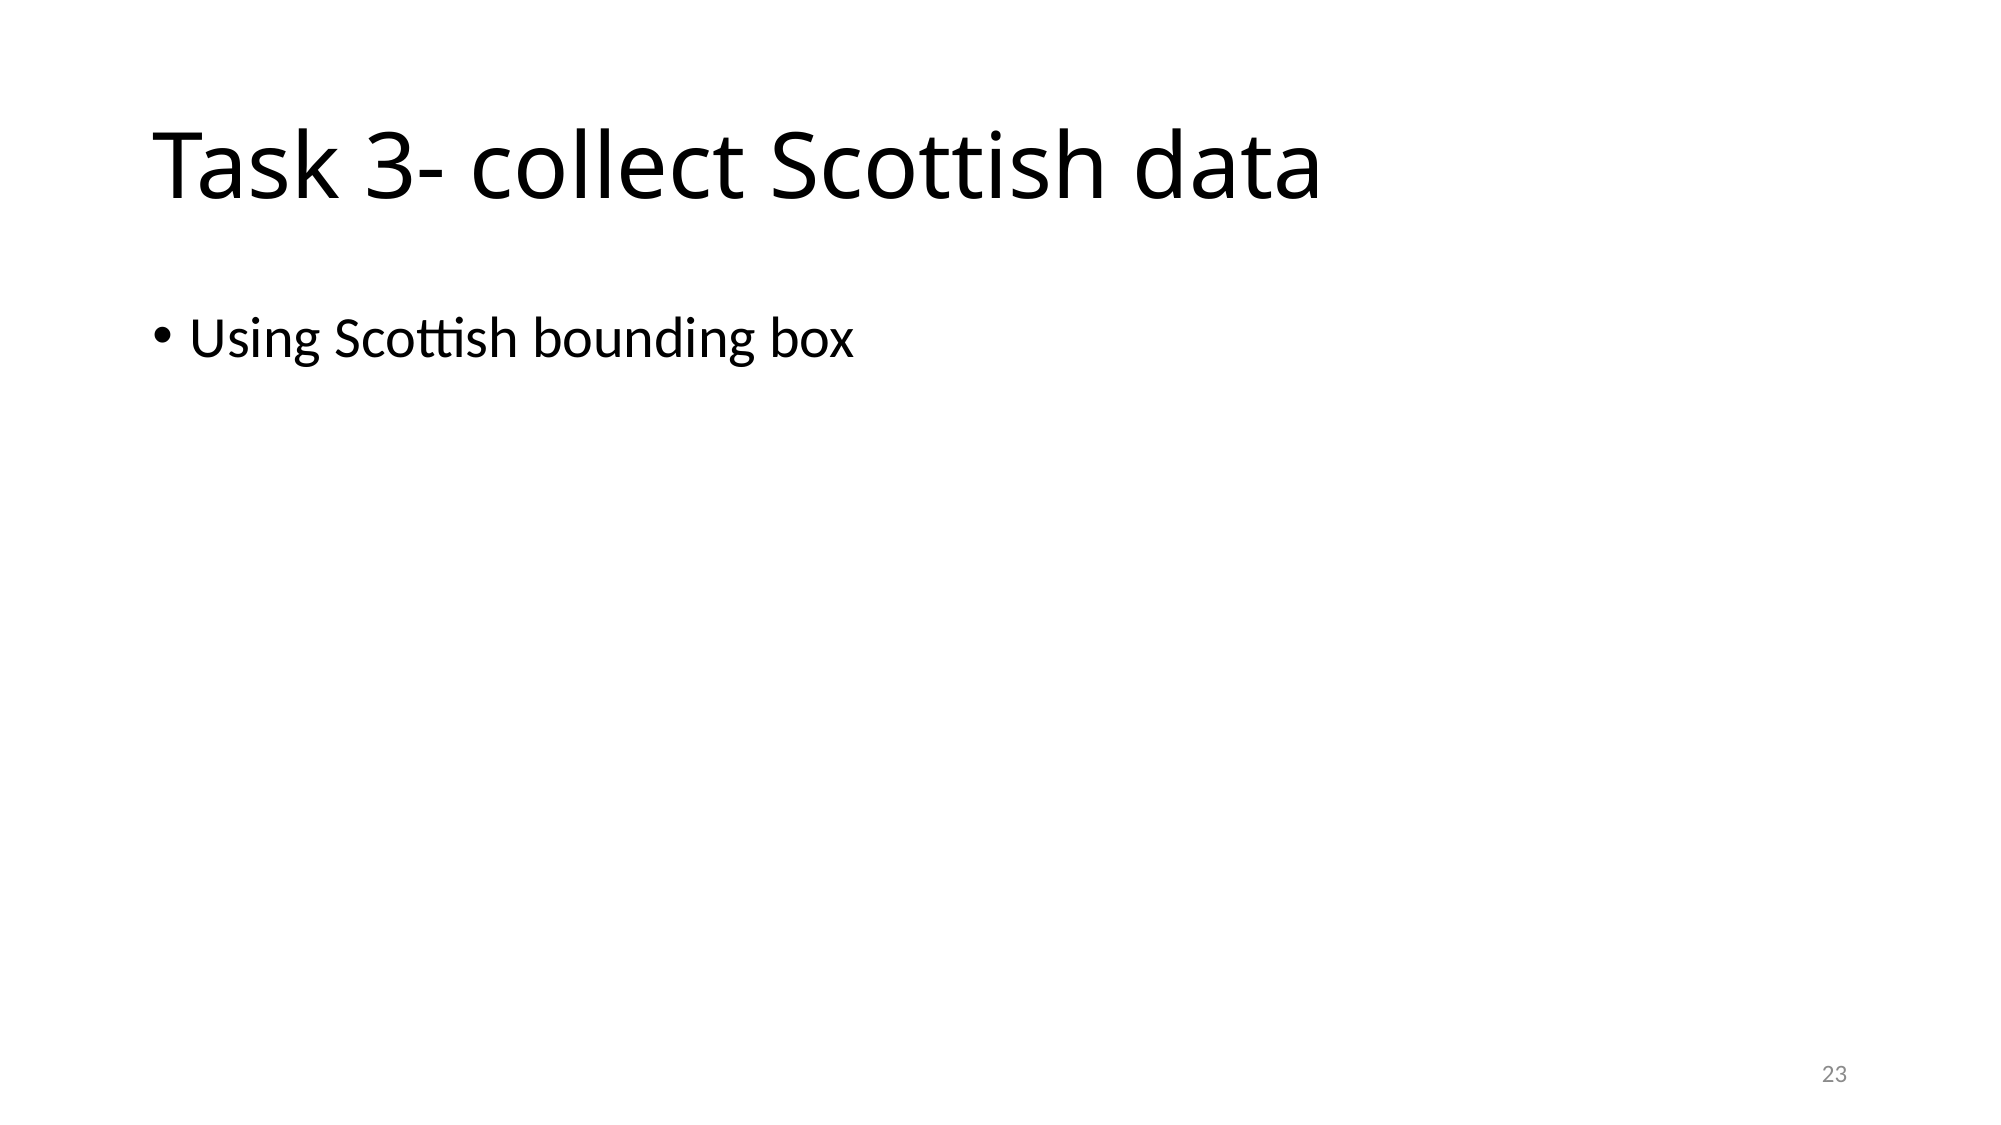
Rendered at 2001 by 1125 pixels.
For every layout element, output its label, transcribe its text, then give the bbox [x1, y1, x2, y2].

title Task 3- collect Scottish data [137, 59, 1863, 278]
slide_number 23 [1412, 1042, 1863, 1103]
list Using Scottish bounding box [137, 299, 1863, 1014]
